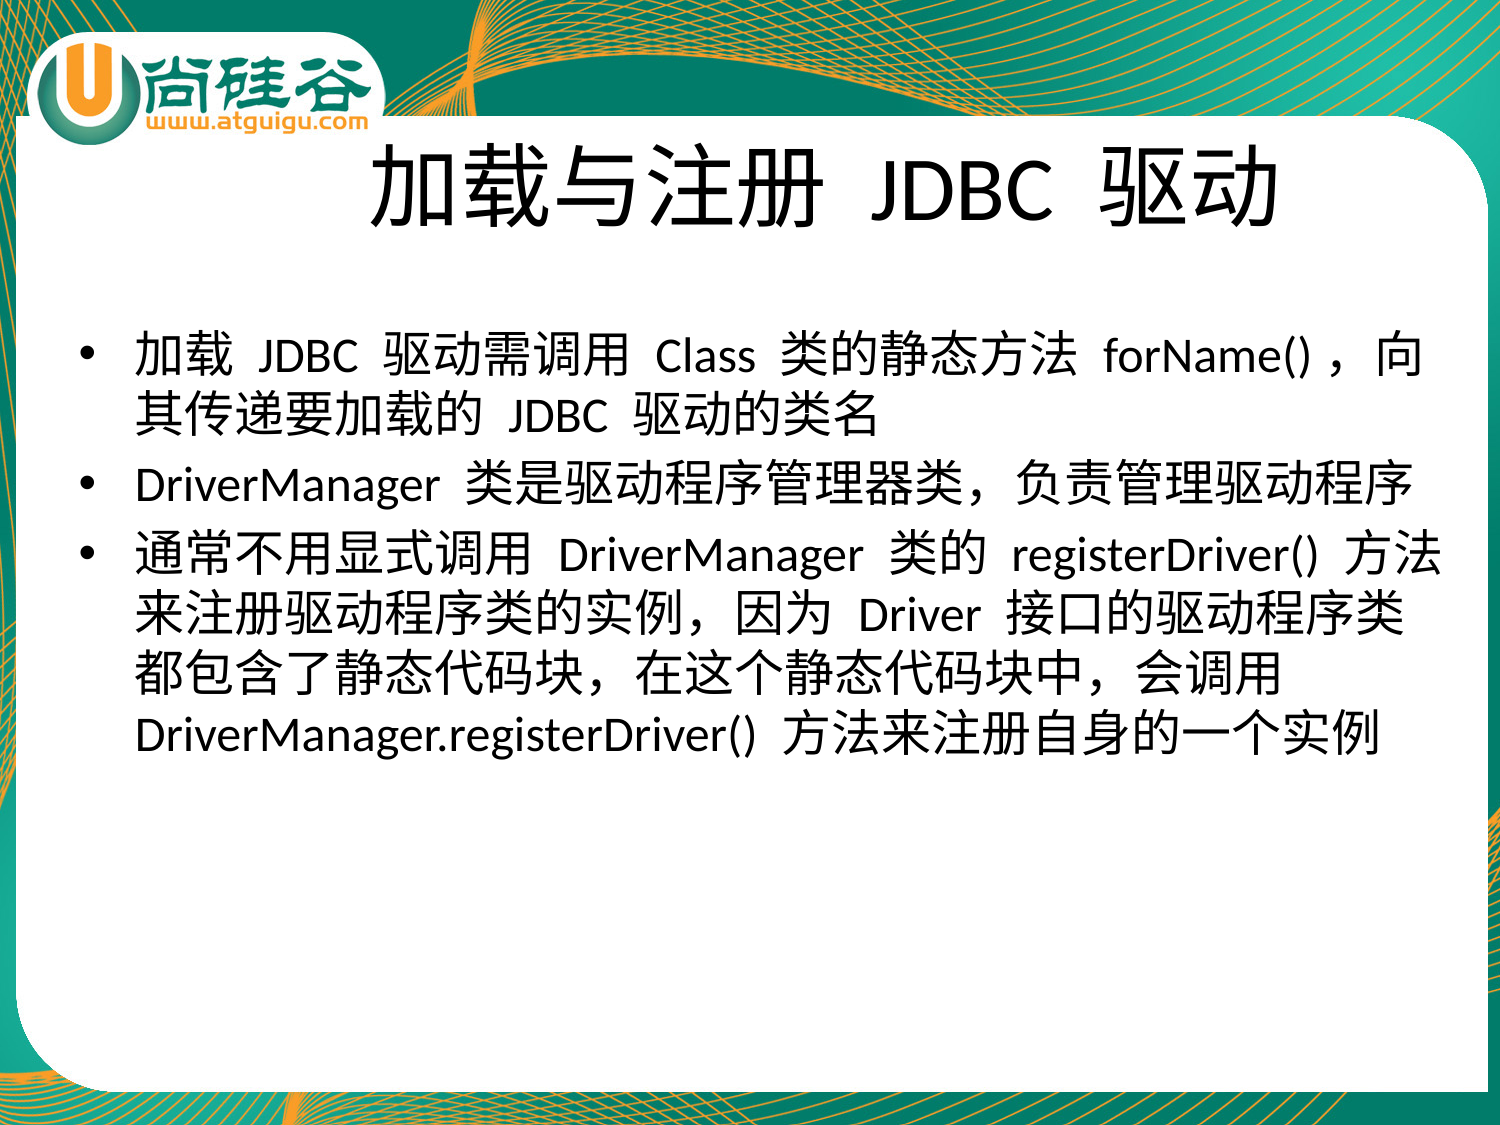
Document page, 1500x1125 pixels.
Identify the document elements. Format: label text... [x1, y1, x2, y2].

picture [0, 0, 1500, 1125]
list 加载 JDBC 驱动需调用 Class 类的静态方法 forName()，向其传递要加载的 JDBC 驱动的类名 DriverManager 类是驱动程序管理器类，负责管理驱动程序 通常不用显式调用 DriverManager 类的 registerDriver() 方法来注册驱动程序类的实例，因为 Driver 接口的驱动程序类都包含了静态代码块，在这个静态代码块中，会调用 DriverManager.registerDriver() 方法来注册自身的一个实例 [63, 314, 1471, 987]
title 加载与注册 JDBC 驱动 [150, 113, 1500, 255]
